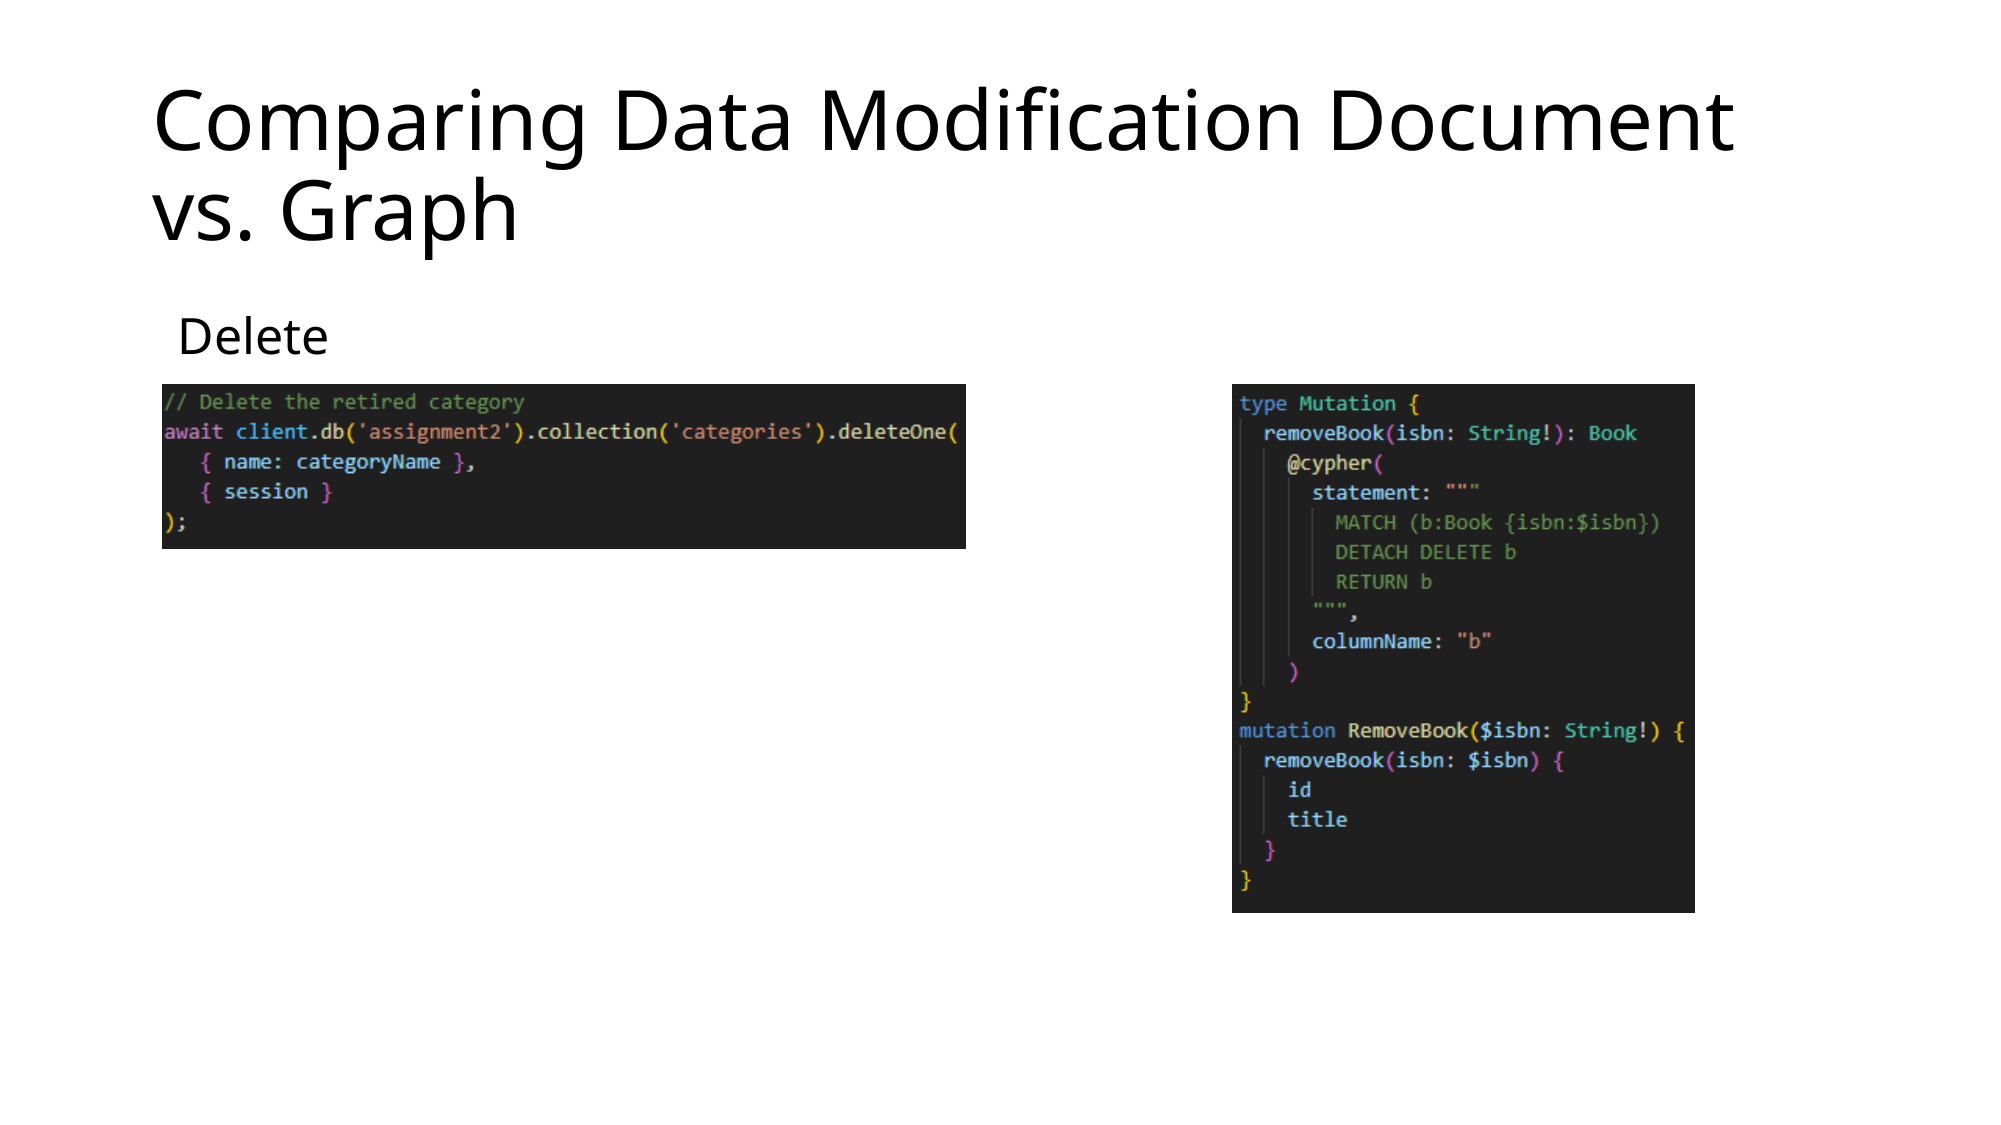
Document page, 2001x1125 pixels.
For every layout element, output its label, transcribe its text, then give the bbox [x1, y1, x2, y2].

title Comparing Data Modification Document vs. Graph [137, 59, 1863, 278]
picture [162, 384, 967, 550]
picture [1231, 384, 1696, 914]
text_box Delete [162, 300, 1009, 373]
